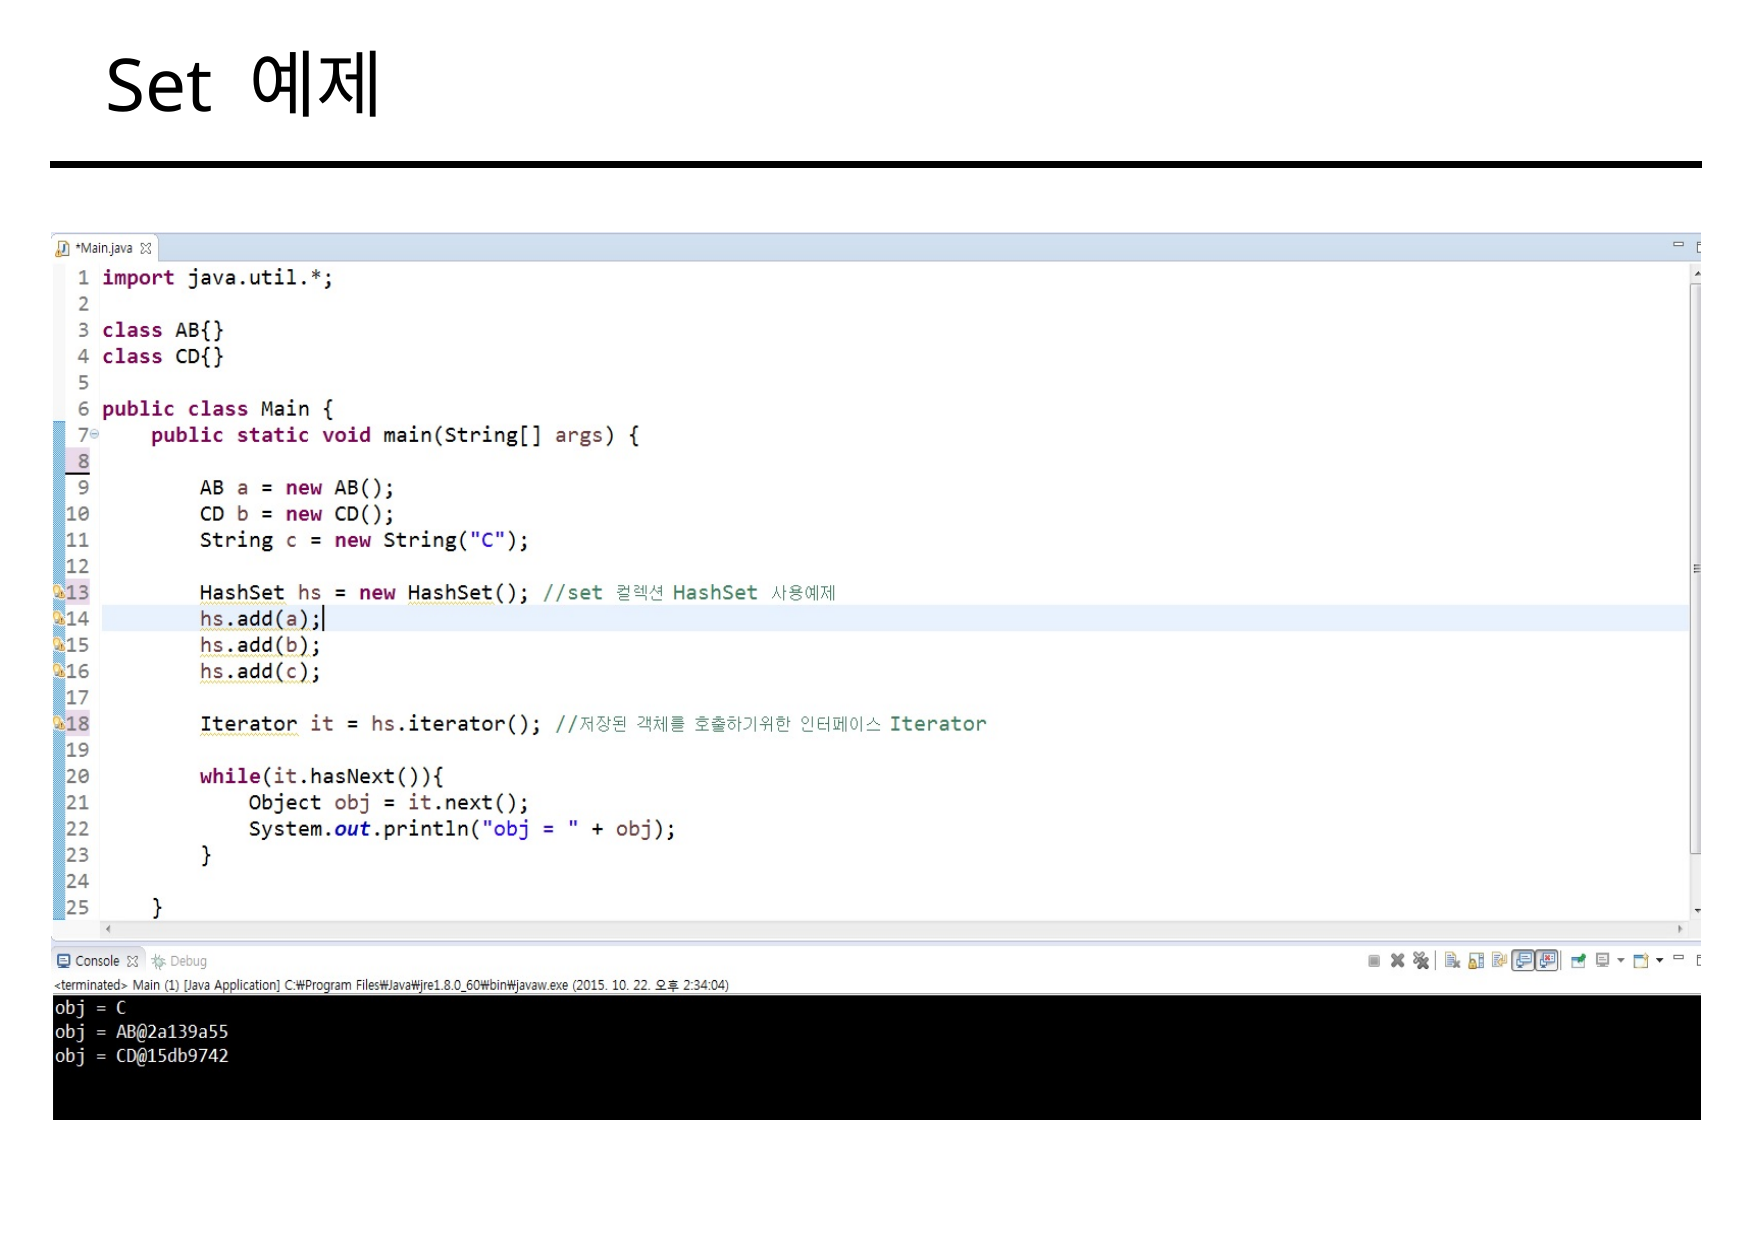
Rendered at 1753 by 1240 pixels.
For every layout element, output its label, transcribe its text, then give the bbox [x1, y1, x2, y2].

title Set 예제 [105, 38, 1647, 127]
picture [50, 231, 1702, 1120]
